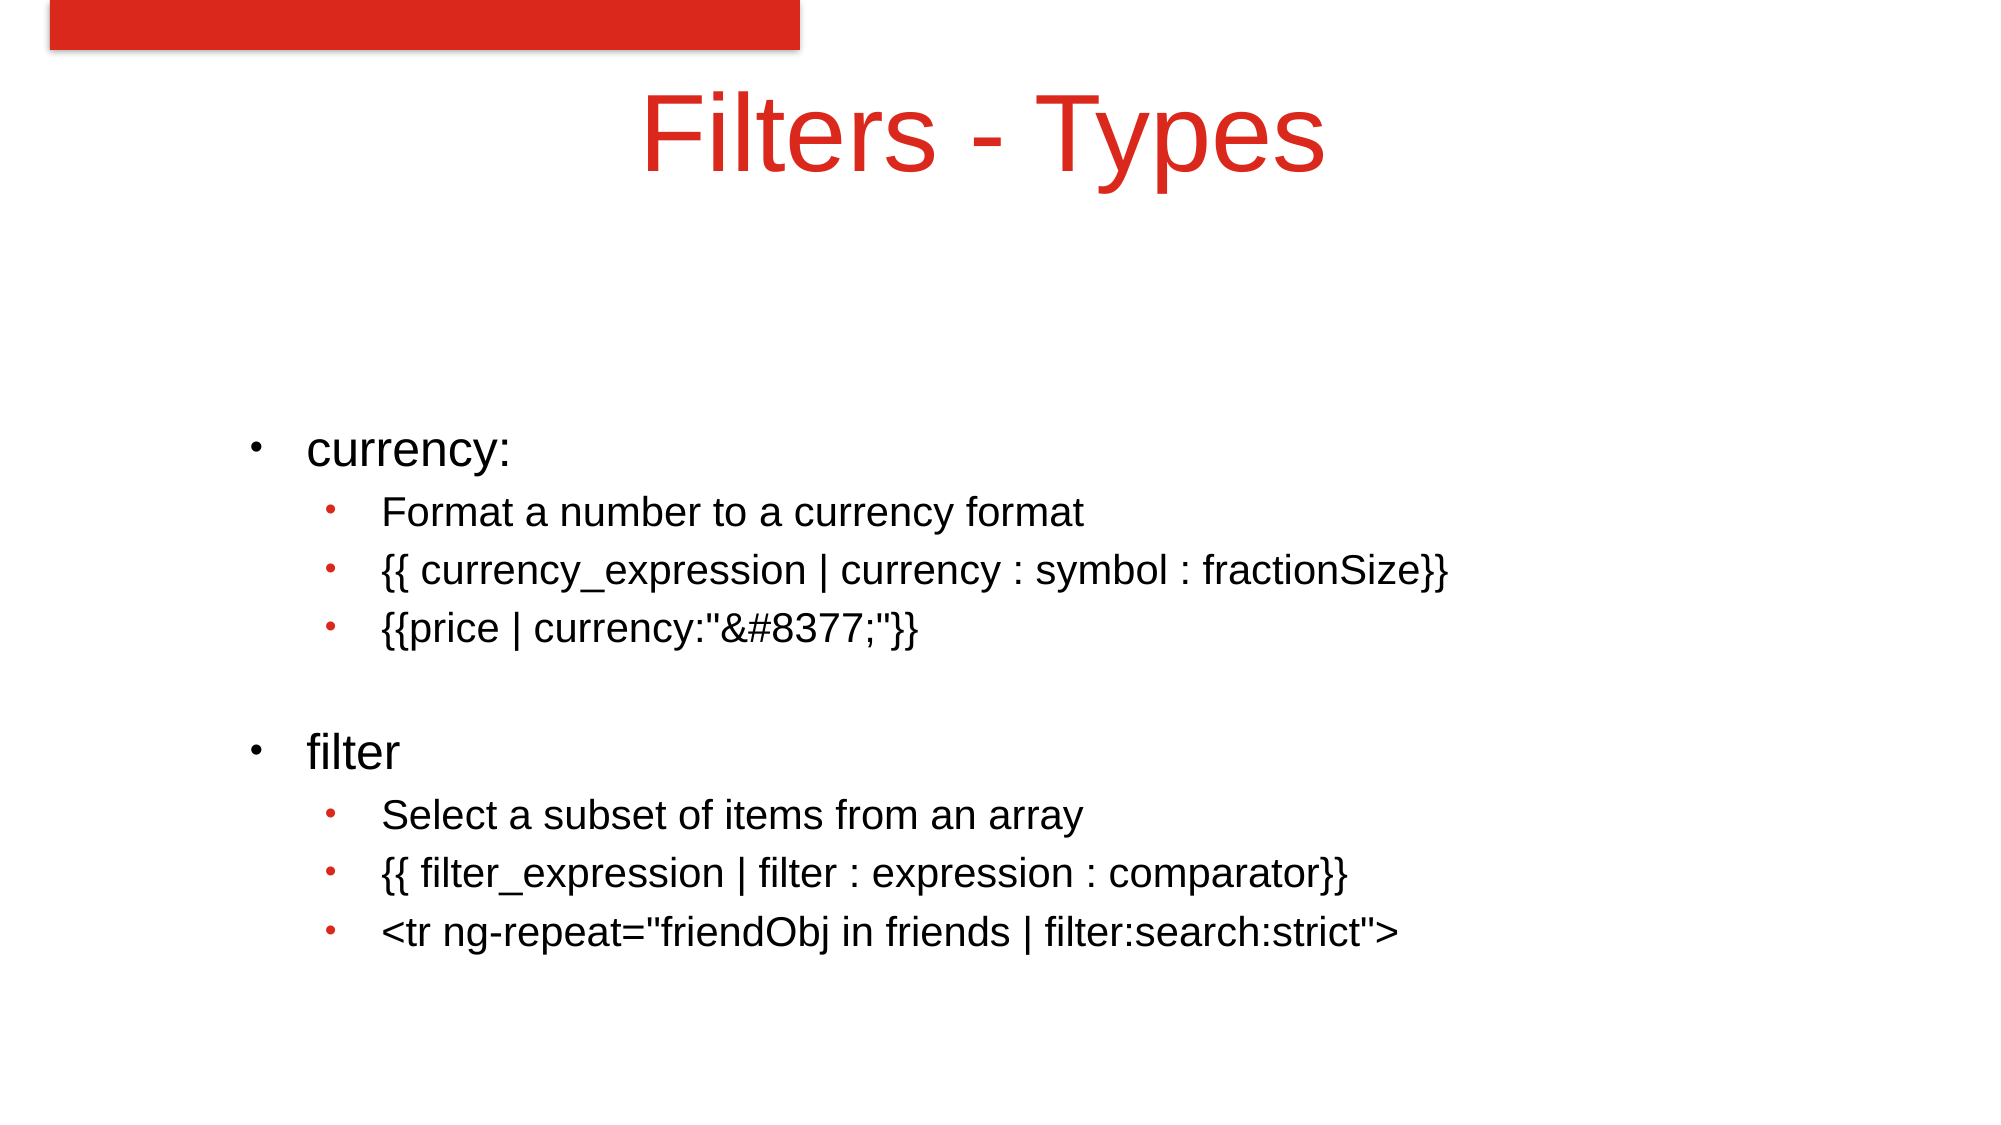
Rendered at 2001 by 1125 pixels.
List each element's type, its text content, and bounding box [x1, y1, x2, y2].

subtitle currency: Format a number to a currency format {{ currency_expression | currency : symbol : fractionSize}} {{price | currency:"&#8377;"}} filter Select a subset of items from an array {{ filter_expression | filter : expression : comparator}} <tr ng-repeat="friendObj in friends | filter:search:strict"> [249, 416, 1870, 1038]
title Filters - Types [249, 53, 1718, 201]
